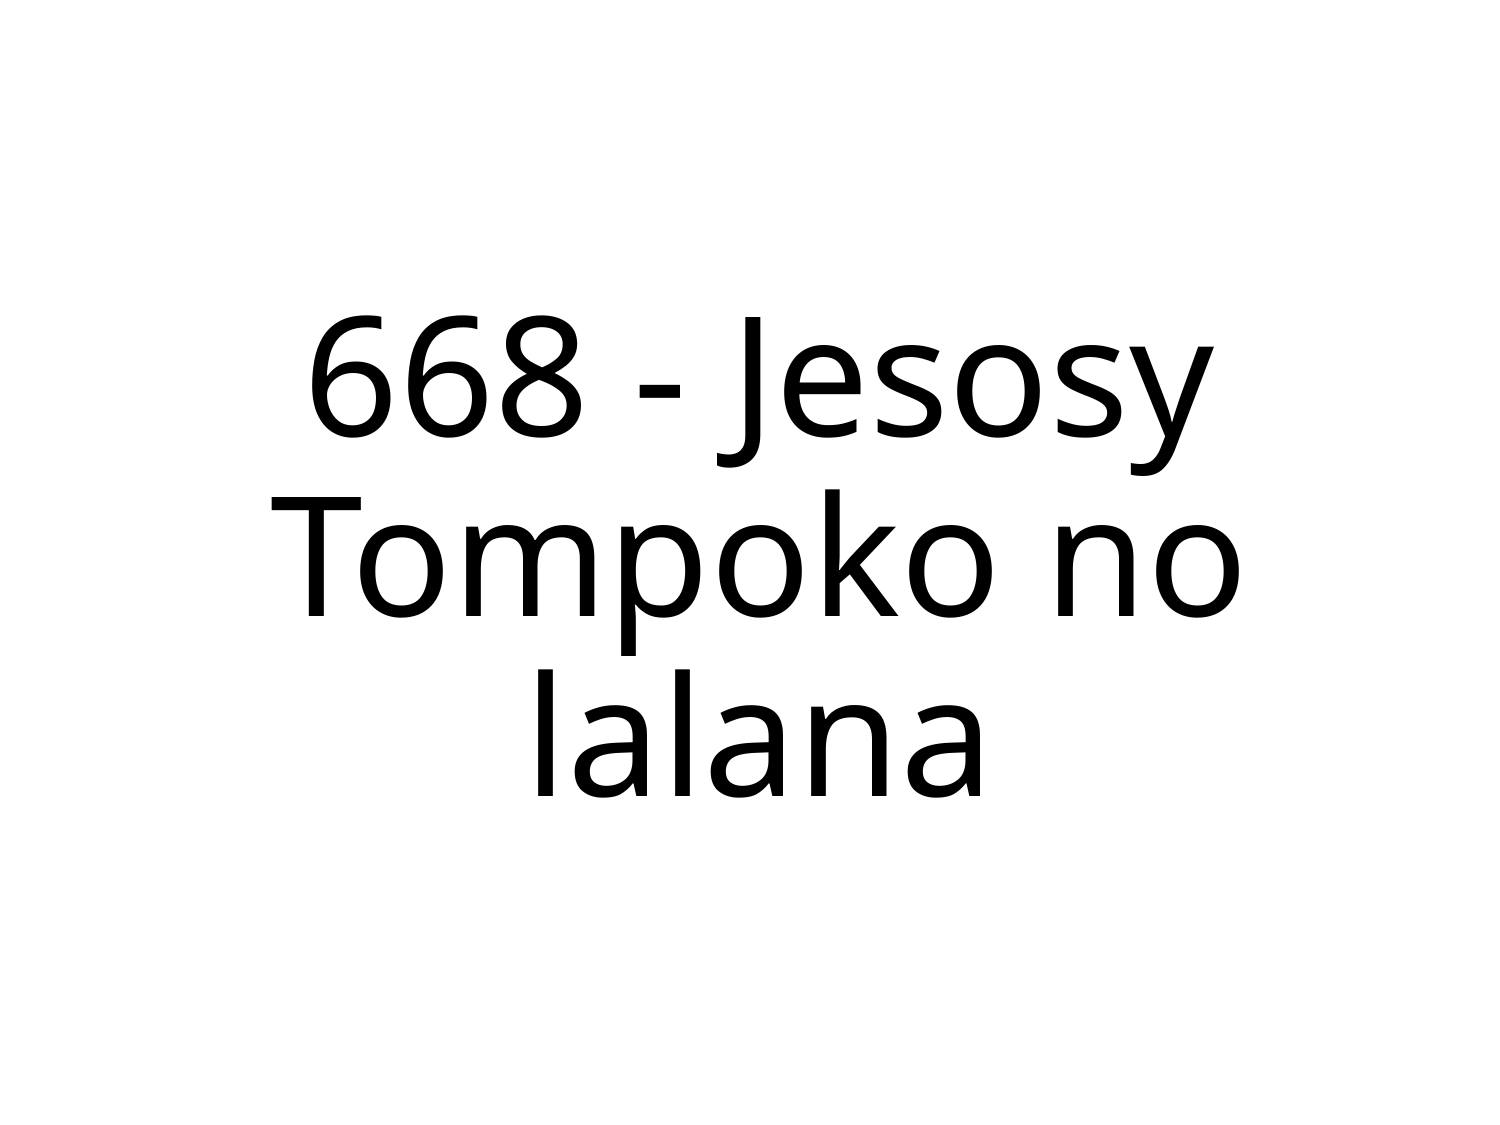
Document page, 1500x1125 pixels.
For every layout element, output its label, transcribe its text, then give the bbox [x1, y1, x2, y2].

title 668 - Jesosy Tompoko no lalana [0, 453, 1500, 672]
